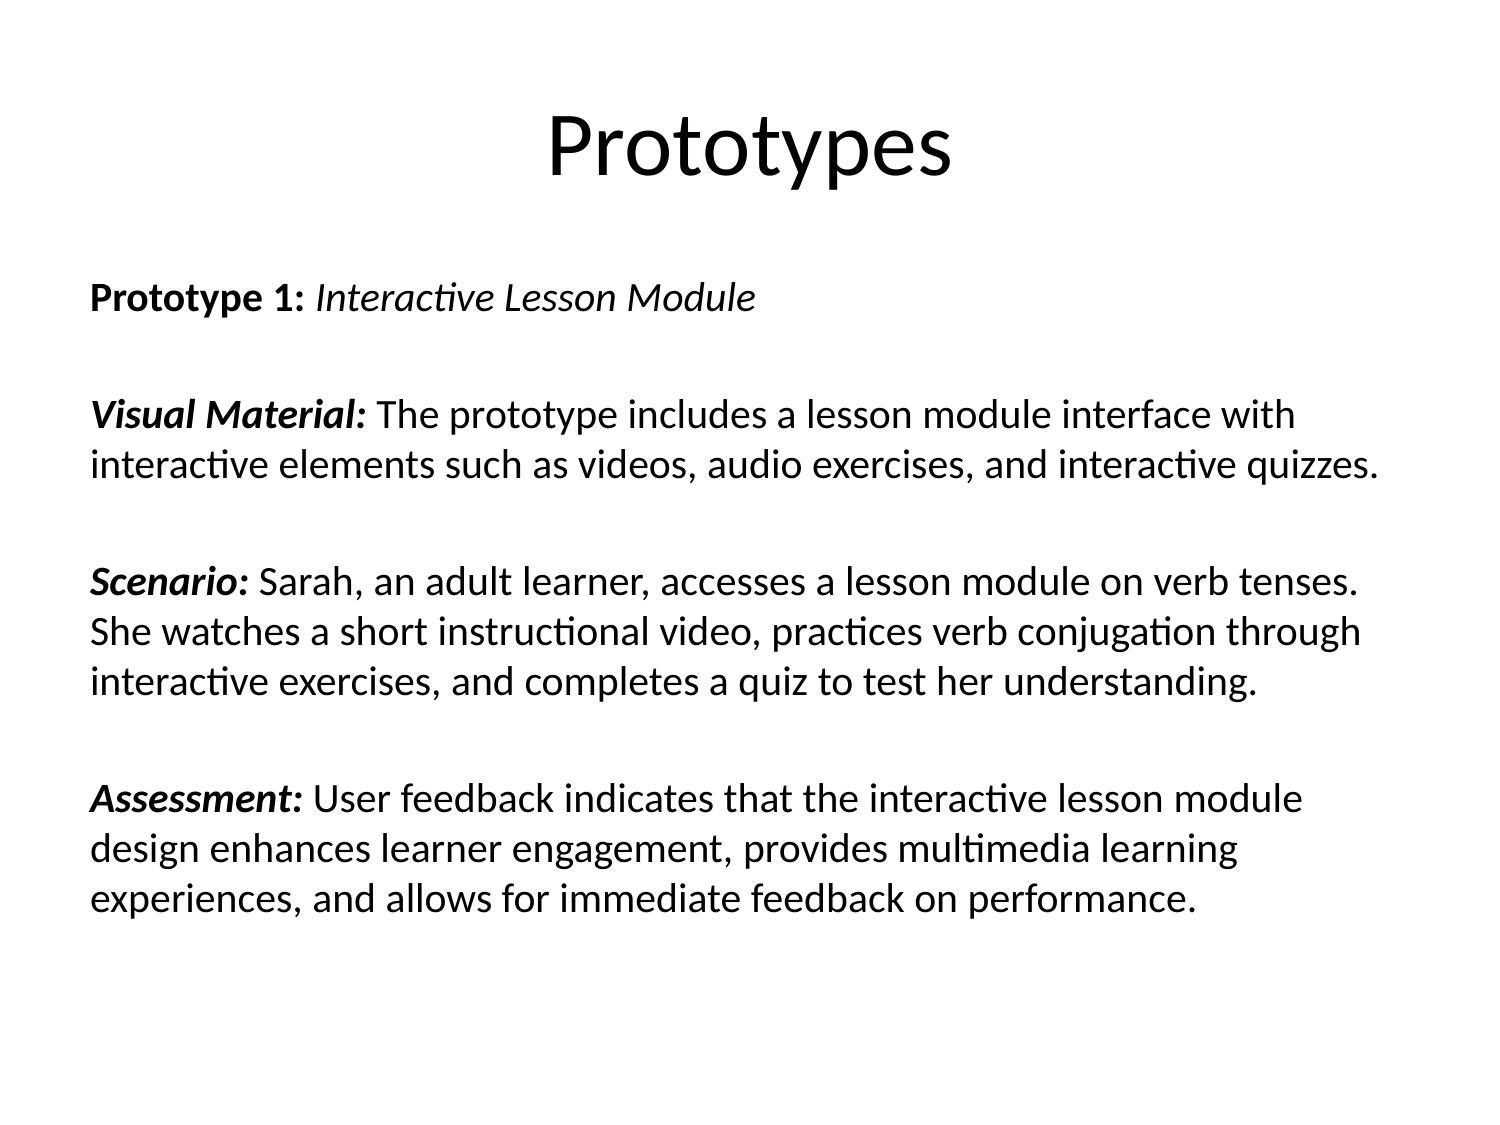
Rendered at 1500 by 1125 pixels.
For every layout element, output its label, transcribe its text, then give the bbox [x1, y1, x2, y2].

list Prototype 1: Interactive Lesson Module Visual Material: The prototype includes a lesson module interface with interactive elements such as videos, audio exercises, and interactive quizzes. Scenario: Sarah, an adult learner, accesses a lesson module on verb tenses. She watches a short instructional video, practices verb conjugation through interactive exercises, and completes a quiz to test her understanding. Assessment: User feedback indicates that the interactive lesson module design enhances learner engagement, provides multimedia learning experiences, and allows for immediate feedback on performance. [75, 262, 1425, 1005]
title Prototypes [75, 45, 1425, 233]
